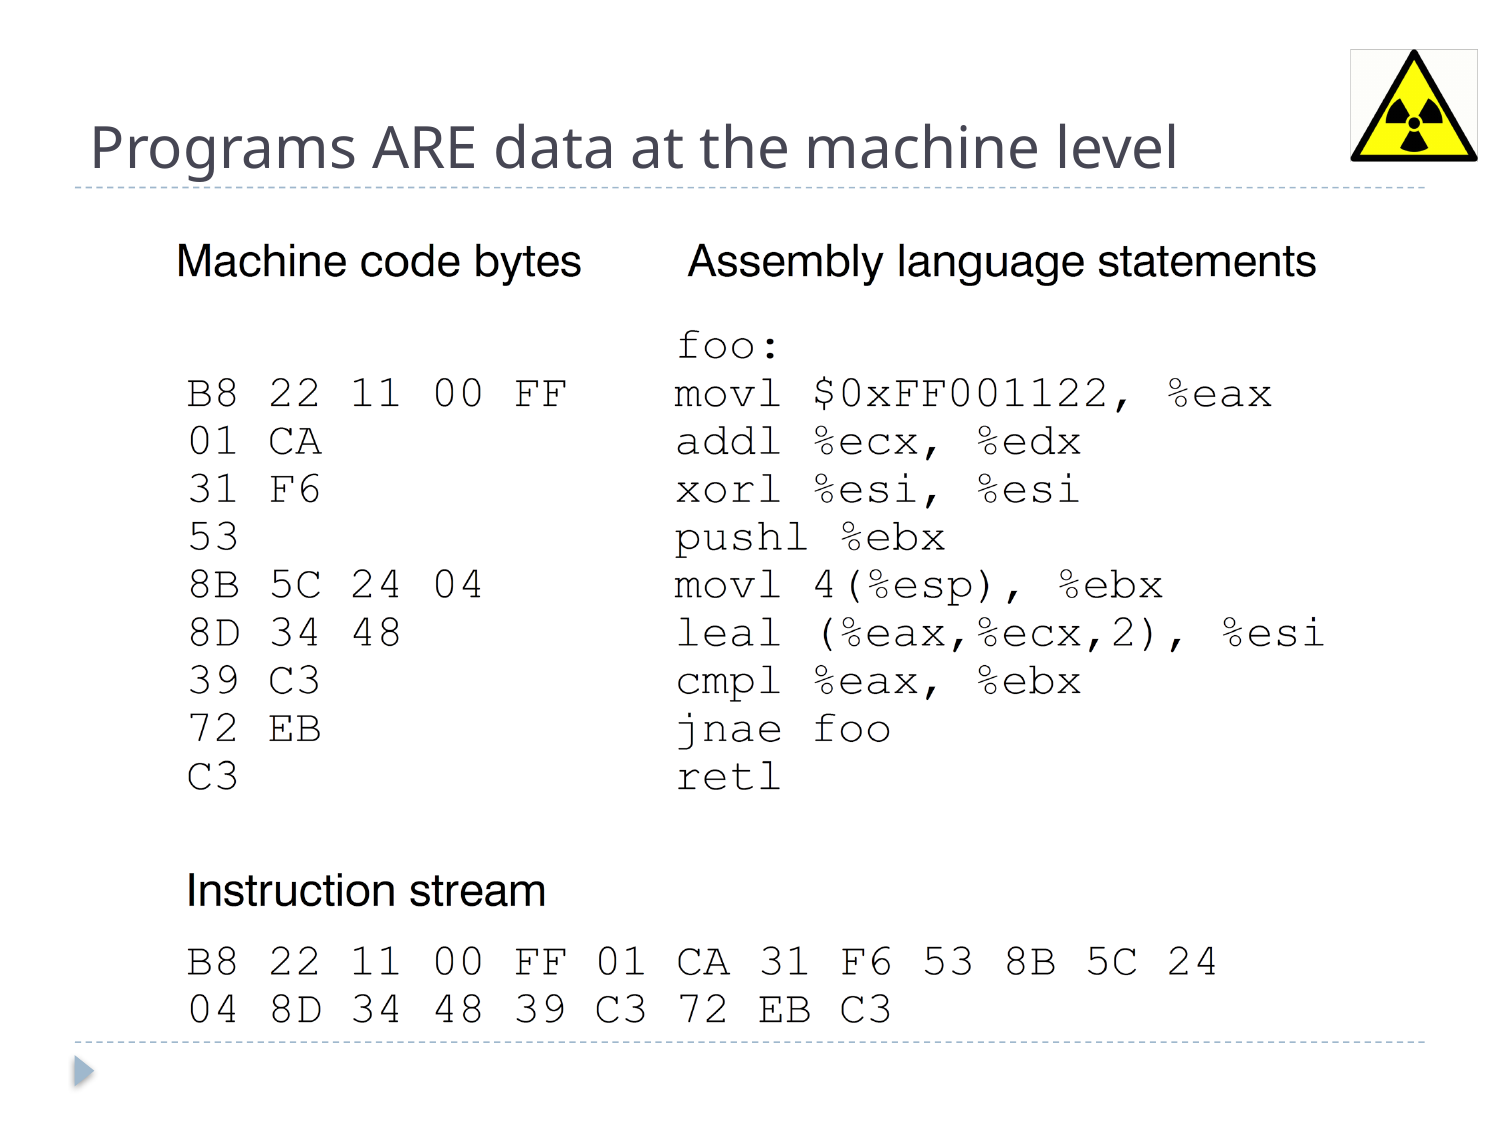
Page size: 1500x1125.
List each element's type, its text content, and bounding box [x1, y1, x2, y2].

title Programs ARE data at the machine level [75, 37, 1425, 188]
picture [174, 237, 1338, 1025]
picture [1425, 49, 1478, 162]
